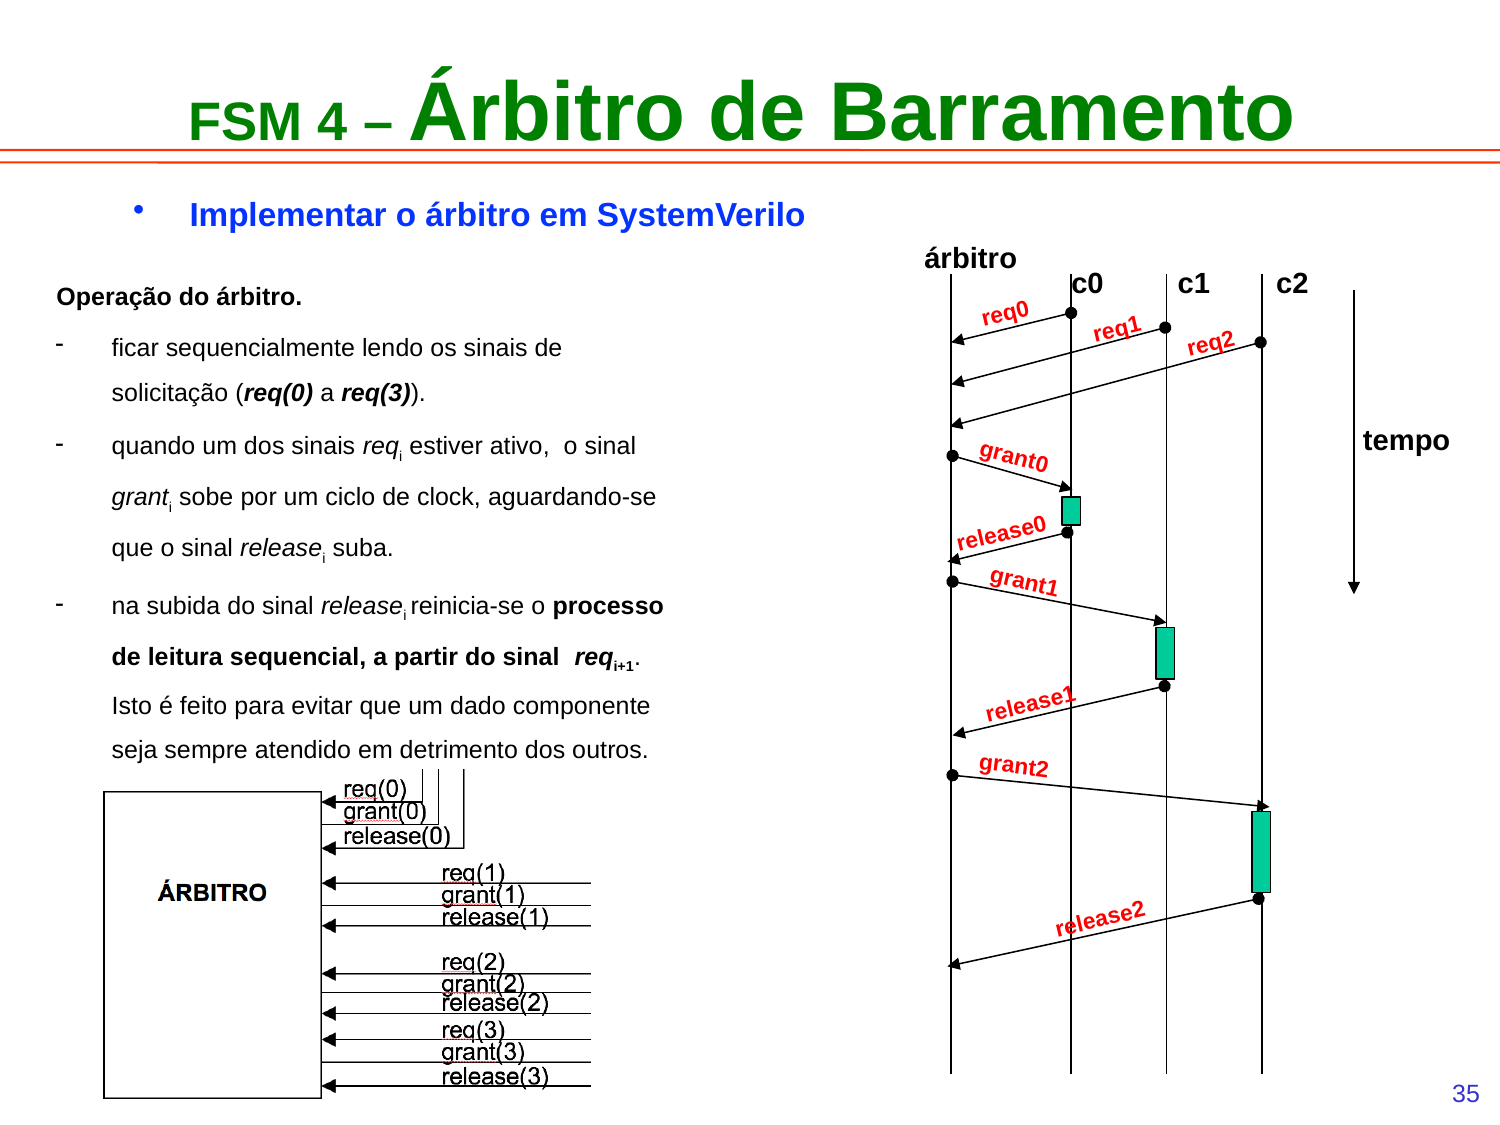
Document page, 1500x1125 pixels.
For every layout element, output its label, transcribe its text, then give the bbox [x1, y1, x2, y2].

text_box [1267, 814, 1271, 893]
text_box release0 [937, 523, 945, 546]
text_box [952, 775, 1270, 808]
picture [87, 769, 591, 1112]
text_box FSM 4 – Árbitro de Barramento [0, 0, 1500, 139]
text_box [950, 970, 1263, 1075]
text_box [950, 312, 1072, 327]
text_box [952, 581, 1167, 623]
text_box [950, 327, 1166, 340]
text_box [950, 433, 1263, 775]
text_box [947, 532, 1068, 563]
text_box árbitro [909, 232, 1033, 282]
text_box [947, 898, 1259, 967]
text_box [949, 342, 1261, 427]
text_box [952, 455, 1073, 490]
text_box Operação do árbitro. ficar sequencialmente lendo os sinais de solicitação (req(0) a req(3)). quando um dos sinais reqi estiver ativo, o sinal granti sobe por um ciclo de clock, aguardando-se que o sinal releasei suba. na subida do sinal releasei reinicia-se o processo de leitura sequencial, a partir do sinal reqi+1. Isto é feito para evitar que um dado componente seja sempre atendido em detrimento dos outros. [40, 258, 693, 772]
text_box c0 c1 c2 [1056, 257, 1324, 307]
text_box Implementar o árbitro em SystemVerilo [118, 186, 1094, 302]
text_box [950, 813, 1263, 902]
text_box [952, 685, 1165, 736]
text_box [950, 274, 1263, 343]
text_box tempo [1359, 414, 1466, 464]
